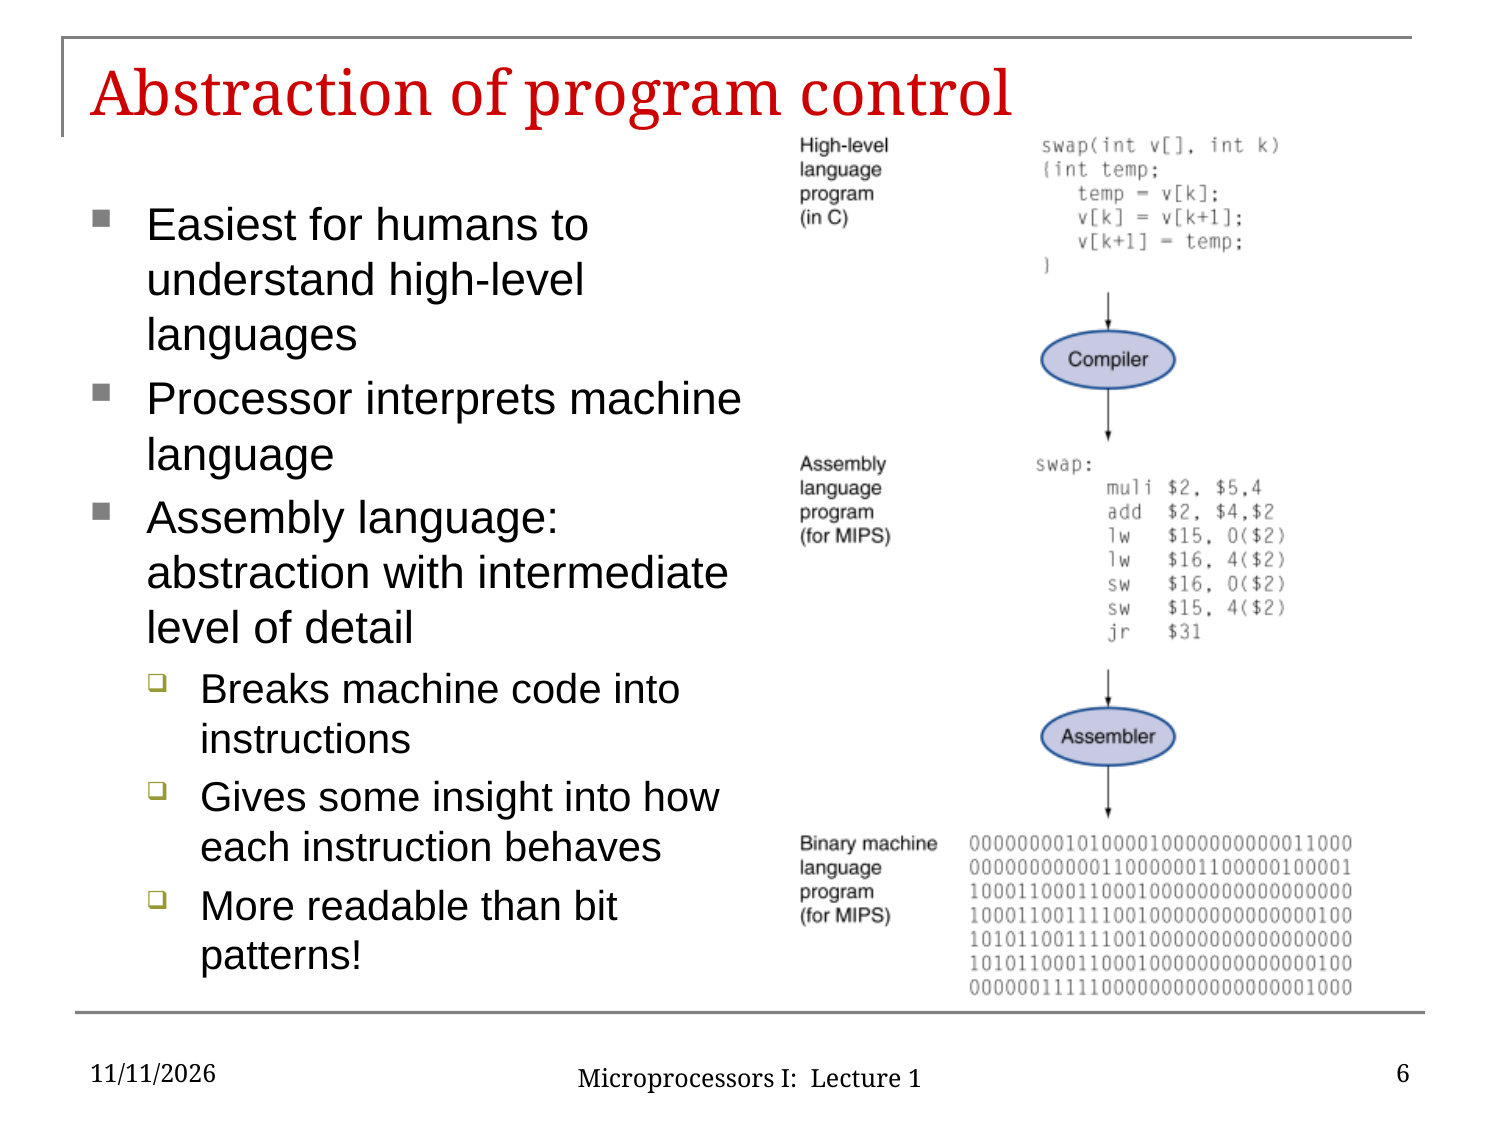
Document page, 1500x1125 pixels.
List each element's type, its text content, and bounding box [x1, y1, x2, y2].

picture [799, 135, 1353, 1001]
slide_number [74, 1023, 426, 1100]
list Easiest for humans to understand high-level languages Processor interprets machine language Assembly language: abstraction with intermediate level of detail Breaks machine code into instructions Gives some insight into how each instruction behaves More readable than bit patterns! [75, 187, 788, 1006]
title Abstraction of program control [75, 45, 1425, 136]
slide_number 6 [1074, 1023, 1426, 1100]
footer Microprocessors I: Lecture 1 [512, 1024, 988, 1101]
